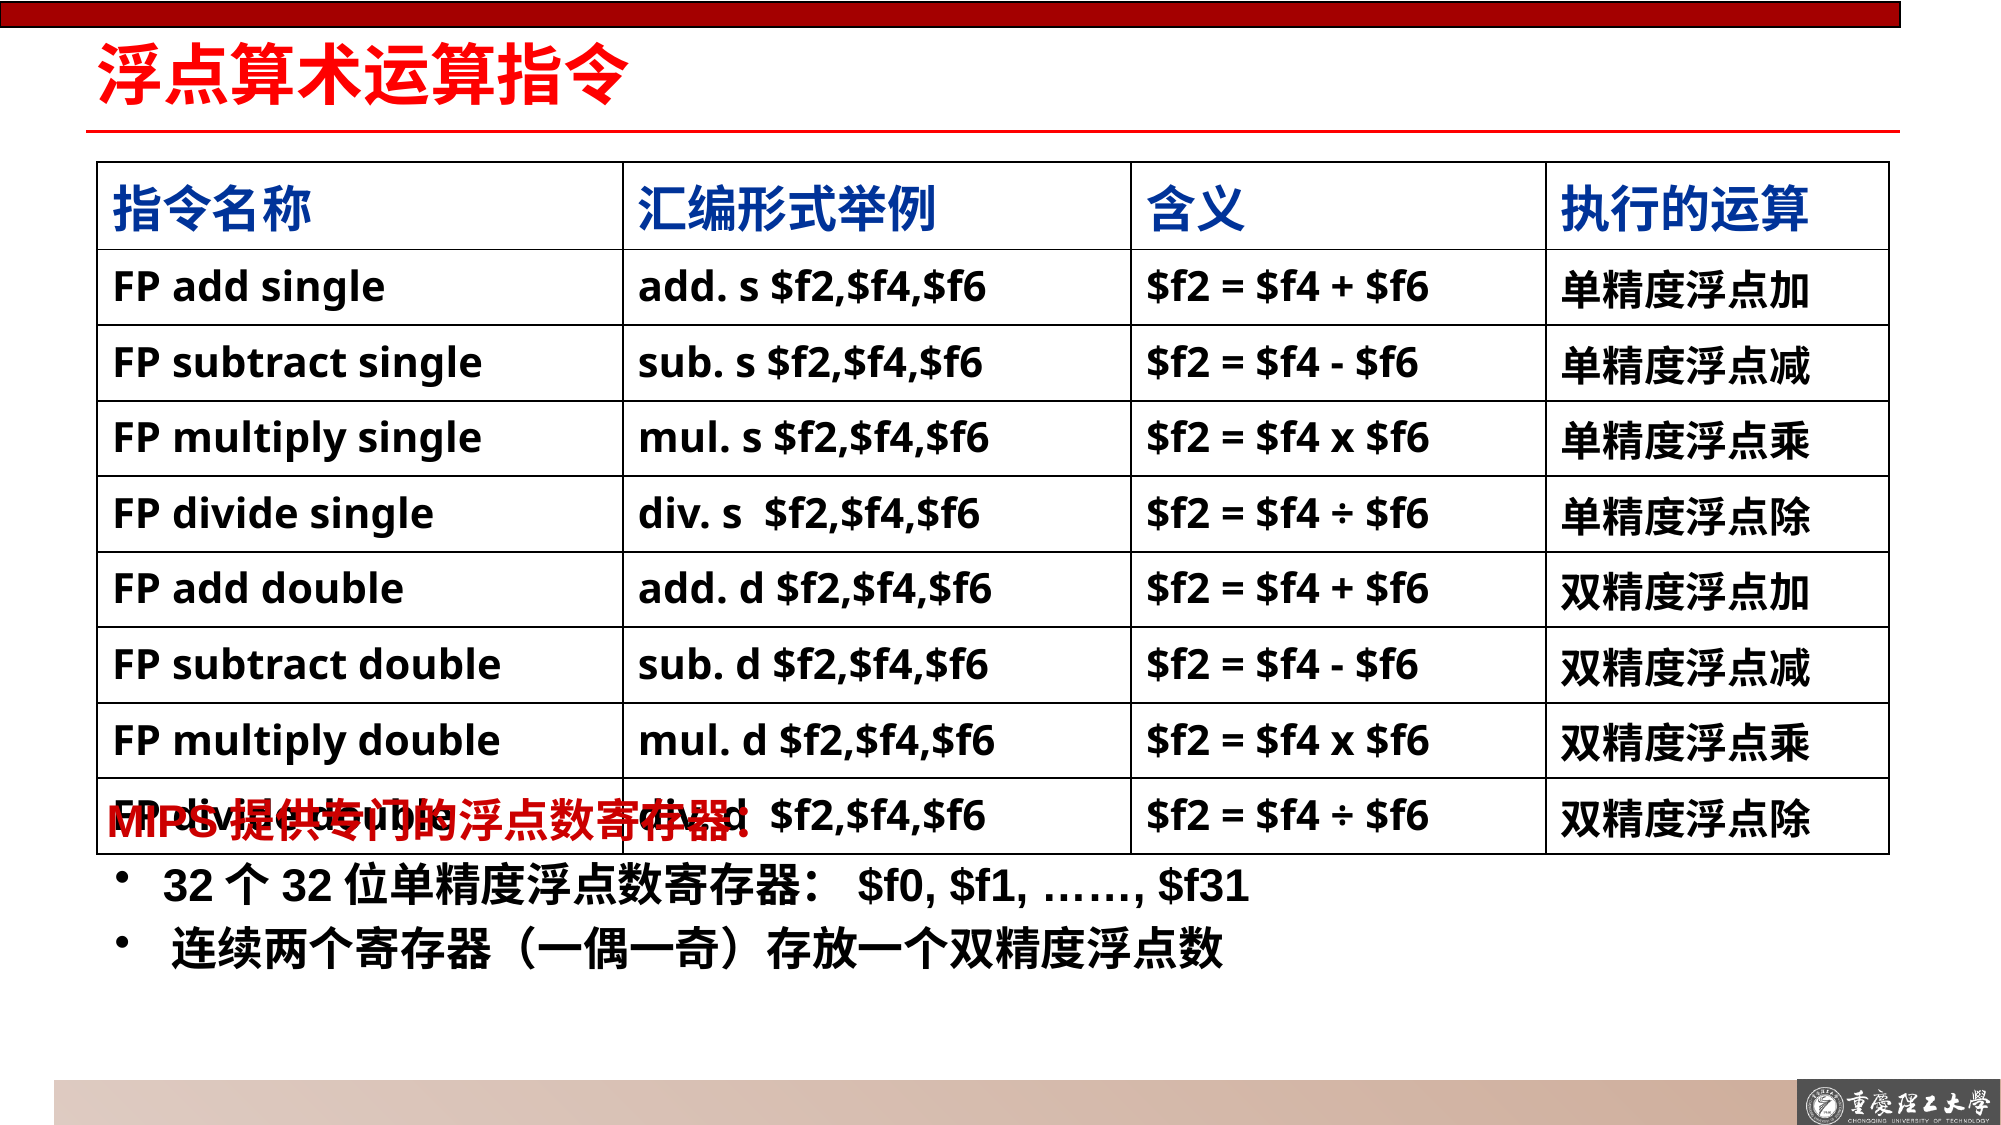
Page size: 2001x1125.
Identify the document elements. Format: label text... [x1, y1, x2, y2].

table_cell $f2 = $f4 x $f6 [1132, 704, 1545, 777]
table_cell div. s $f2,$f4,$f6 [624, 477, 1130, 551]
table_cell FP divide double [98, 779, 622, 784]
table_cell div. d $f2,$f4,$f6 [624, 779, 1130, 784]
table_cell $f2 = $f4 x $f6 [1132, 402, 1545, 475]
table_cell $f2 = $f4 - $f6 [1132, 628, 1545, 702]
table_cell $f2 = $f4 + $f6 [1132, 250, 1545, 324]
table_cell FP add double [98, 553, 622, 626]
table_cell $f2 = $f4 ÷ $f6 [1132, 477, 1545, 551]
table_cell FP multiply double [98, 704, 622, 777]
table_cell $f2 = $f4 ÷ $f6 [1132, 779, 1545, 853]
table_cell mul. d $f2,$f4,$f6 [624, 704, 1130, 777]
table_cell sub. s $f2,$f4,$f6 [624, 326, 1130, 400]
table_cell 双精度浮点加 [1547, 553, 1888, 626]
table_header 指令名称 [98, 163, 622, 249]
table_cell 单精度浮点加 [1547, 250, 1888, 324]
table_cell 单精度浮点减 [1547, 326, 1888, 400]
title 浮点算术运算指令 [86, 39, 1318, 119]
table_header 执行的运算 [1547, 163, 1888, 249]
table_cell FP divide single [98, 477, 622, 551]
table_cell mul. s $f2,$f4,$f6 [624, 402, 1130, 475]
table_cell sub. d $f2,$f4,$f6 [624, 628, 1130, 702]
table_header 汇编形式举例 [624, 163, 1130, 249]
picture [1797, 1079, 2000, 1125]
text_box MIPS提供专门的浮点数寄存器： 32个32位单精度浮点数寄存器：$f0, $f1, ……, $f31 连续两个寄存器（一偶一奇）存放一个双精度浮点数 [60, 784, 1463, 983]
table_cell add. s $f2,$f4,$f6 [624, 250, 1130, 324]
table_cell add. d $f2,$f4,$f6 [624, 553, 1130, 626]
table_cell FP subtract double [98, 628, 622, 702]
table_cell 双精度浮点乘 [1547, 704, 1888, 777]
table_cell FP multiply single [98, 402, 622, 475]
table_cell 双精度浮点减 [1547, 628, 1888, 702]
table_cell 单精度浮点乘 [1547, 402, 1888, 475]
table_cell 单精度浮点除 [1547, 477, 1888, 551]
table_cell $f2 = $f4 + $f6 [1132, 553, 1545, 626]
table_cell $f2 = $f4 - $f6 [1132, 326, 1545, 400]
table_cell FP subtract single [98, 326, 622, 400]
table_cell FP add single [98, 250, 622, 324]
table_cell 双精度浮点除 [1547, 779, 1888, 853]
table_header 含义 [1132, 163, 1545, 249]
